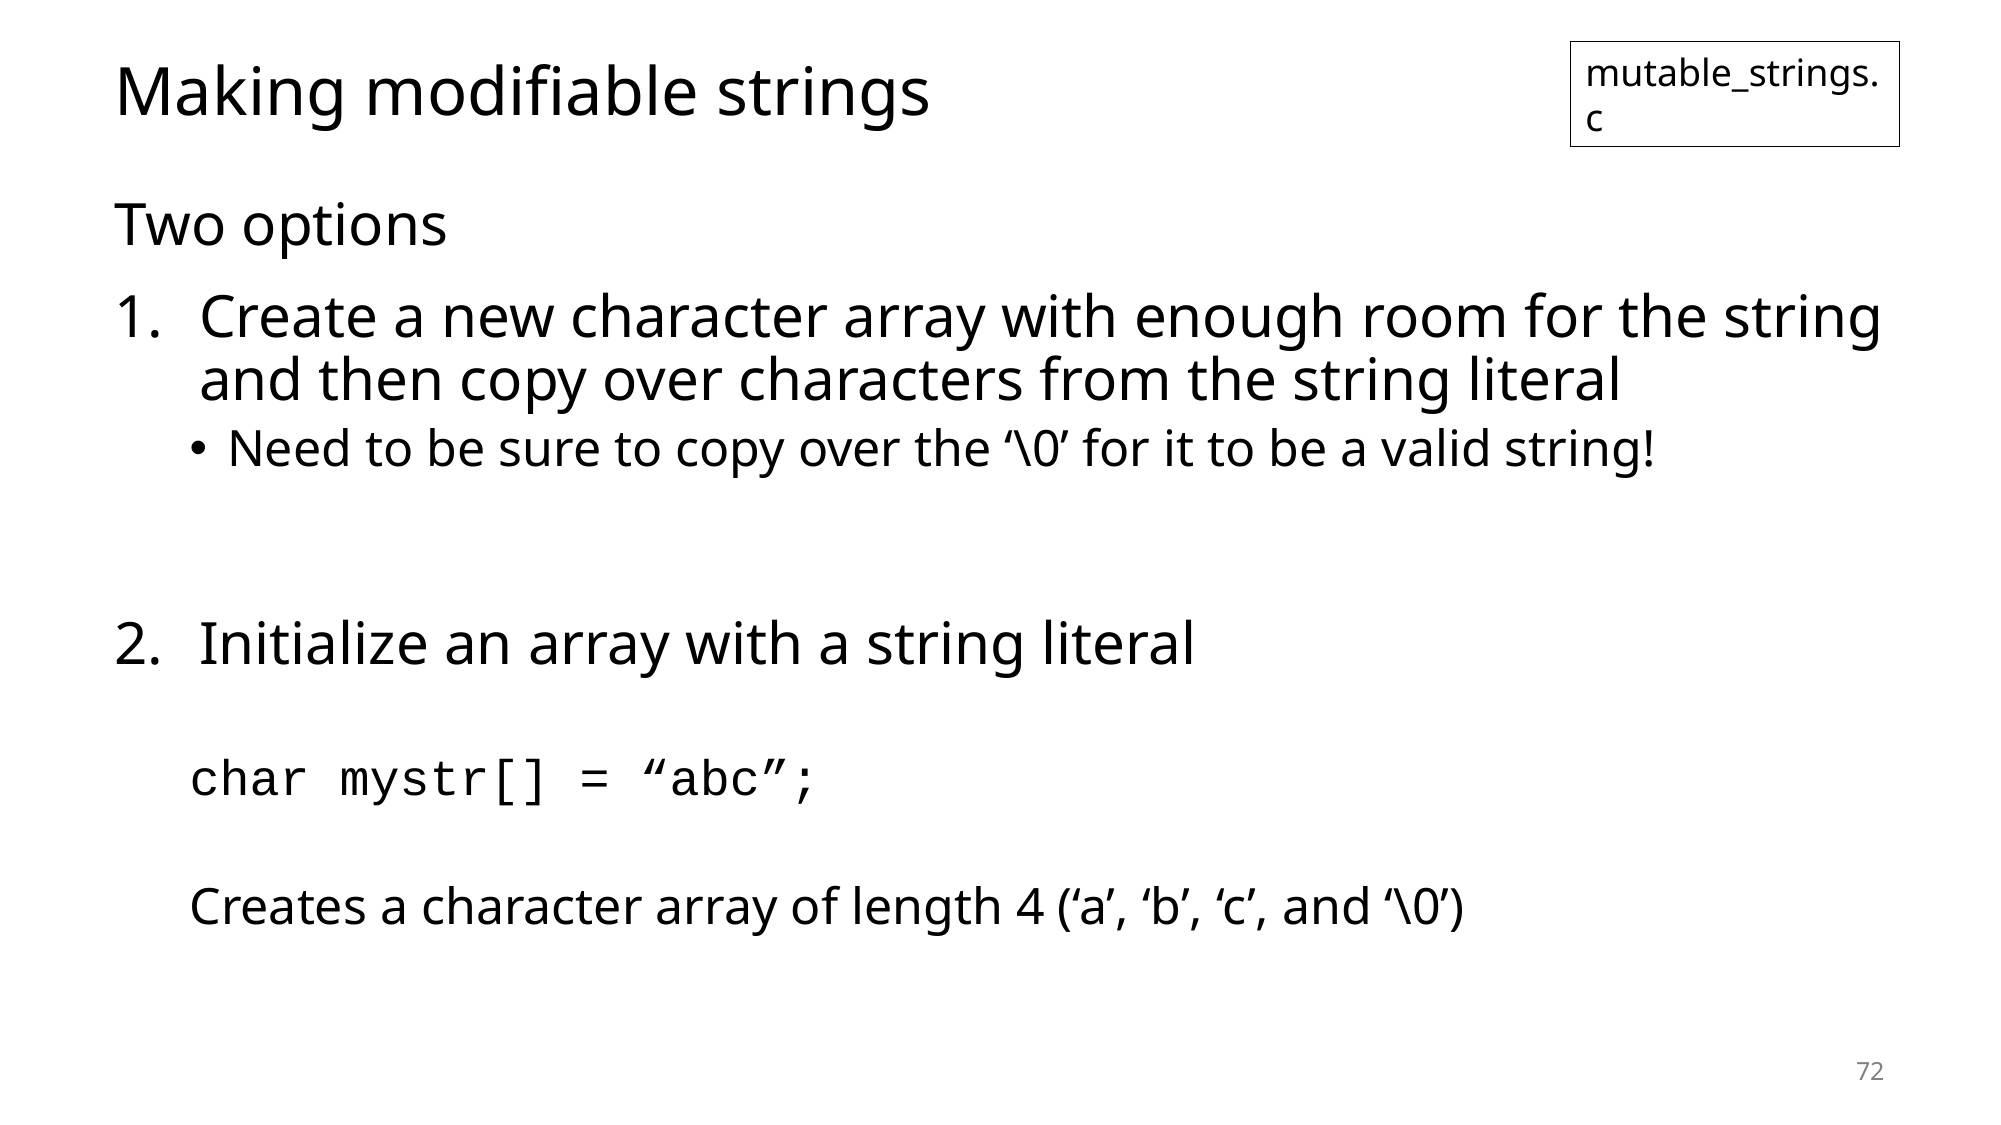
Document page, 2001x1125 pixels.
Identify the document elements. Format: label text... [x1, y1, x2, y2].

list Two options Create a new character array with enough room for the string and then copy over characters from the string literal Need to be sure to copy over the ‘\0’ for it to be a valid string! Initialize an array with a string literal char mystr[] = “abc”; Creates a character array of length 4 (‘a’, ‘b’, ‘c’, and ‘\0’) [99, 187, 1900, 1013]
text_box mutable_strings.c [1570, 41, 1900, 147]
title Making modifiable strings [99, 37, 1900, 150]
slide_number 72 [1749, 1042, 1900, 1103]
